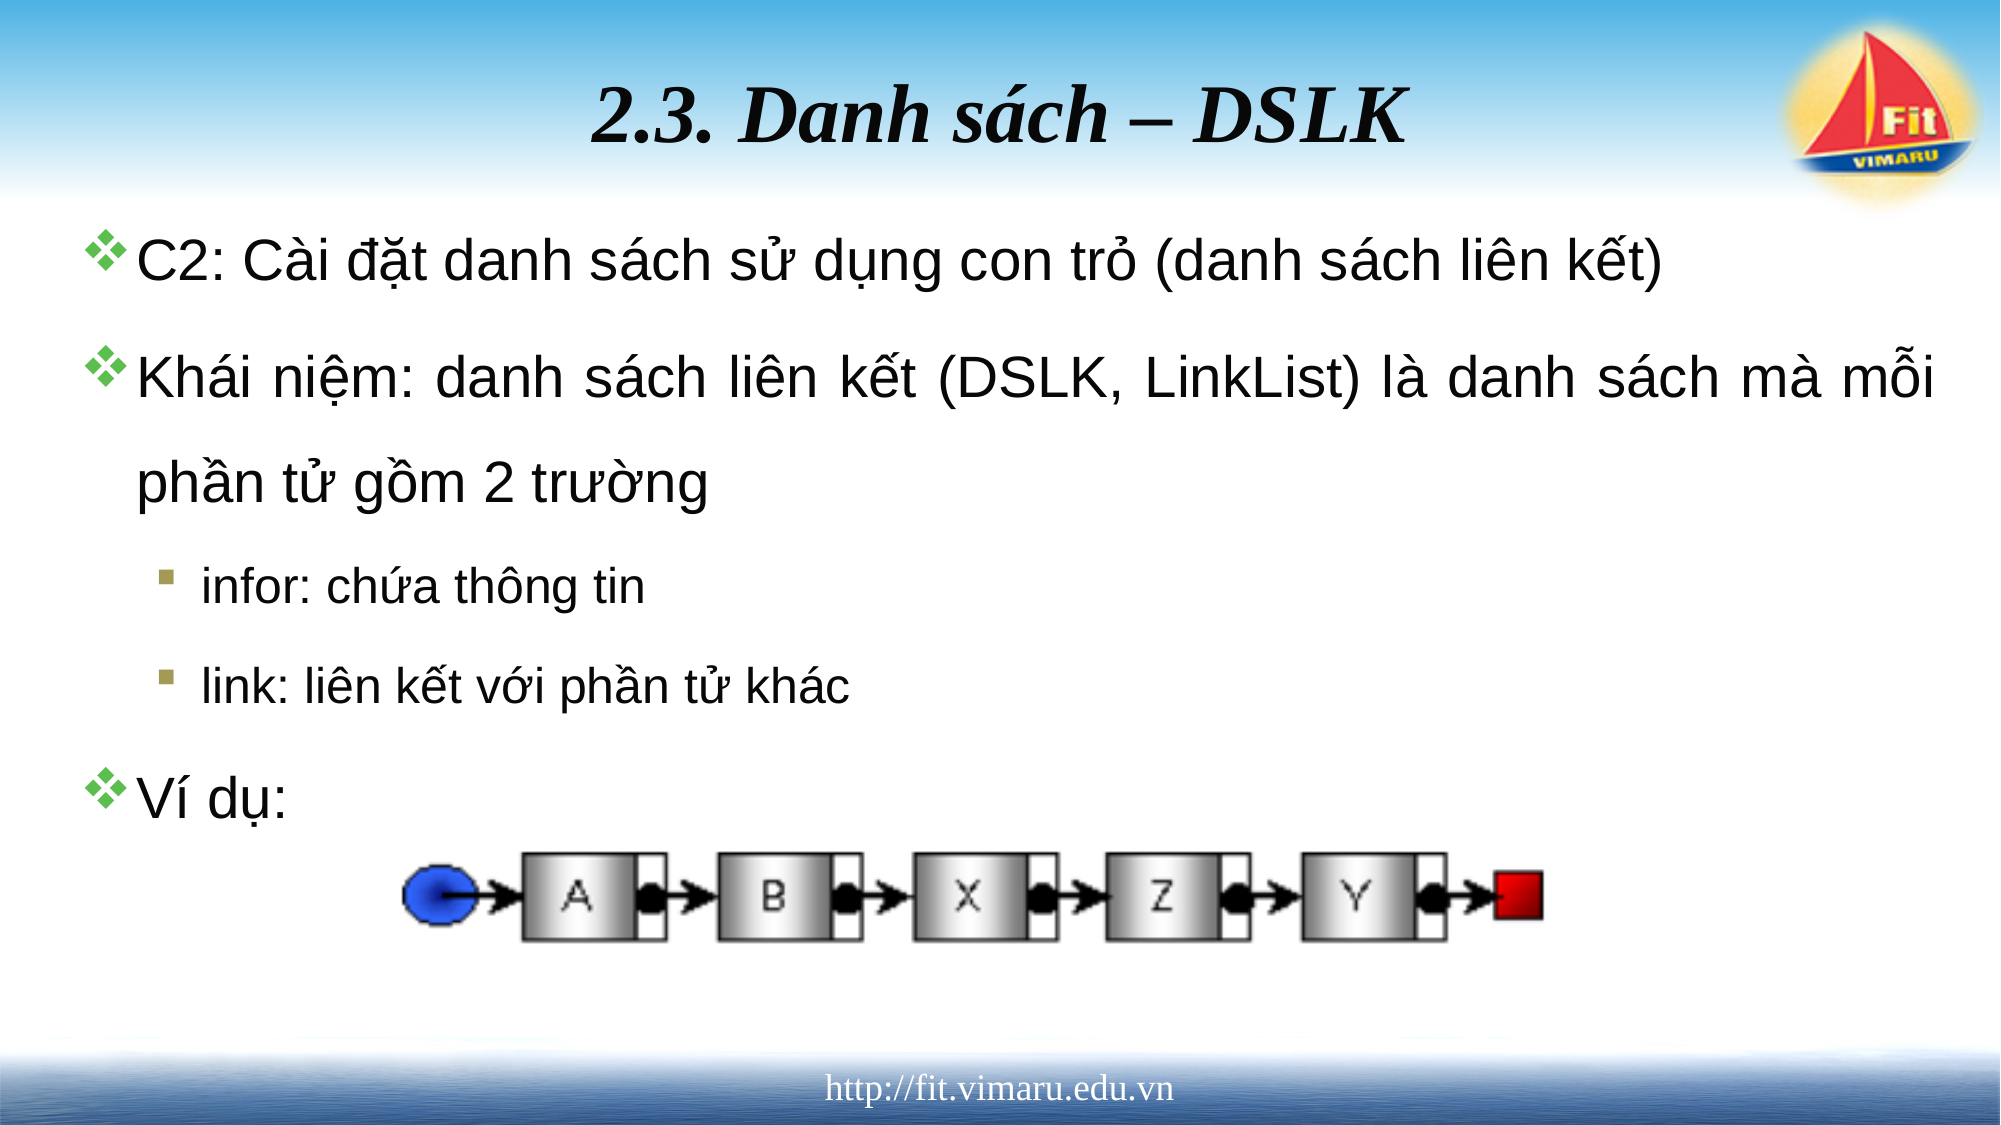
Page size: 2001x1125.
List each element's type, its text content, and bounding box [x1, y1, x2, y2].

picture [358, 800, 1601, 989]
picture [1864, 33, 1898, 37]
list C2: Cài đặt danh sách sử dụng con trỏ (danh sách liên kết) Khái niệm: danh sách liên kết (DSLK, LinkList) là danh sách mà mỗi phần tử gồm 2 trường infor: chứa thông tin link: liên kết với phần tử khác Ví dụ: [64, 179, 1954, 1039]
picture [1901, 38, 1965, 179]
title 2.3. Danh sách – DSLK [99, 37, 1901, 179]
picture [0, 1037, 2000, 1125]
